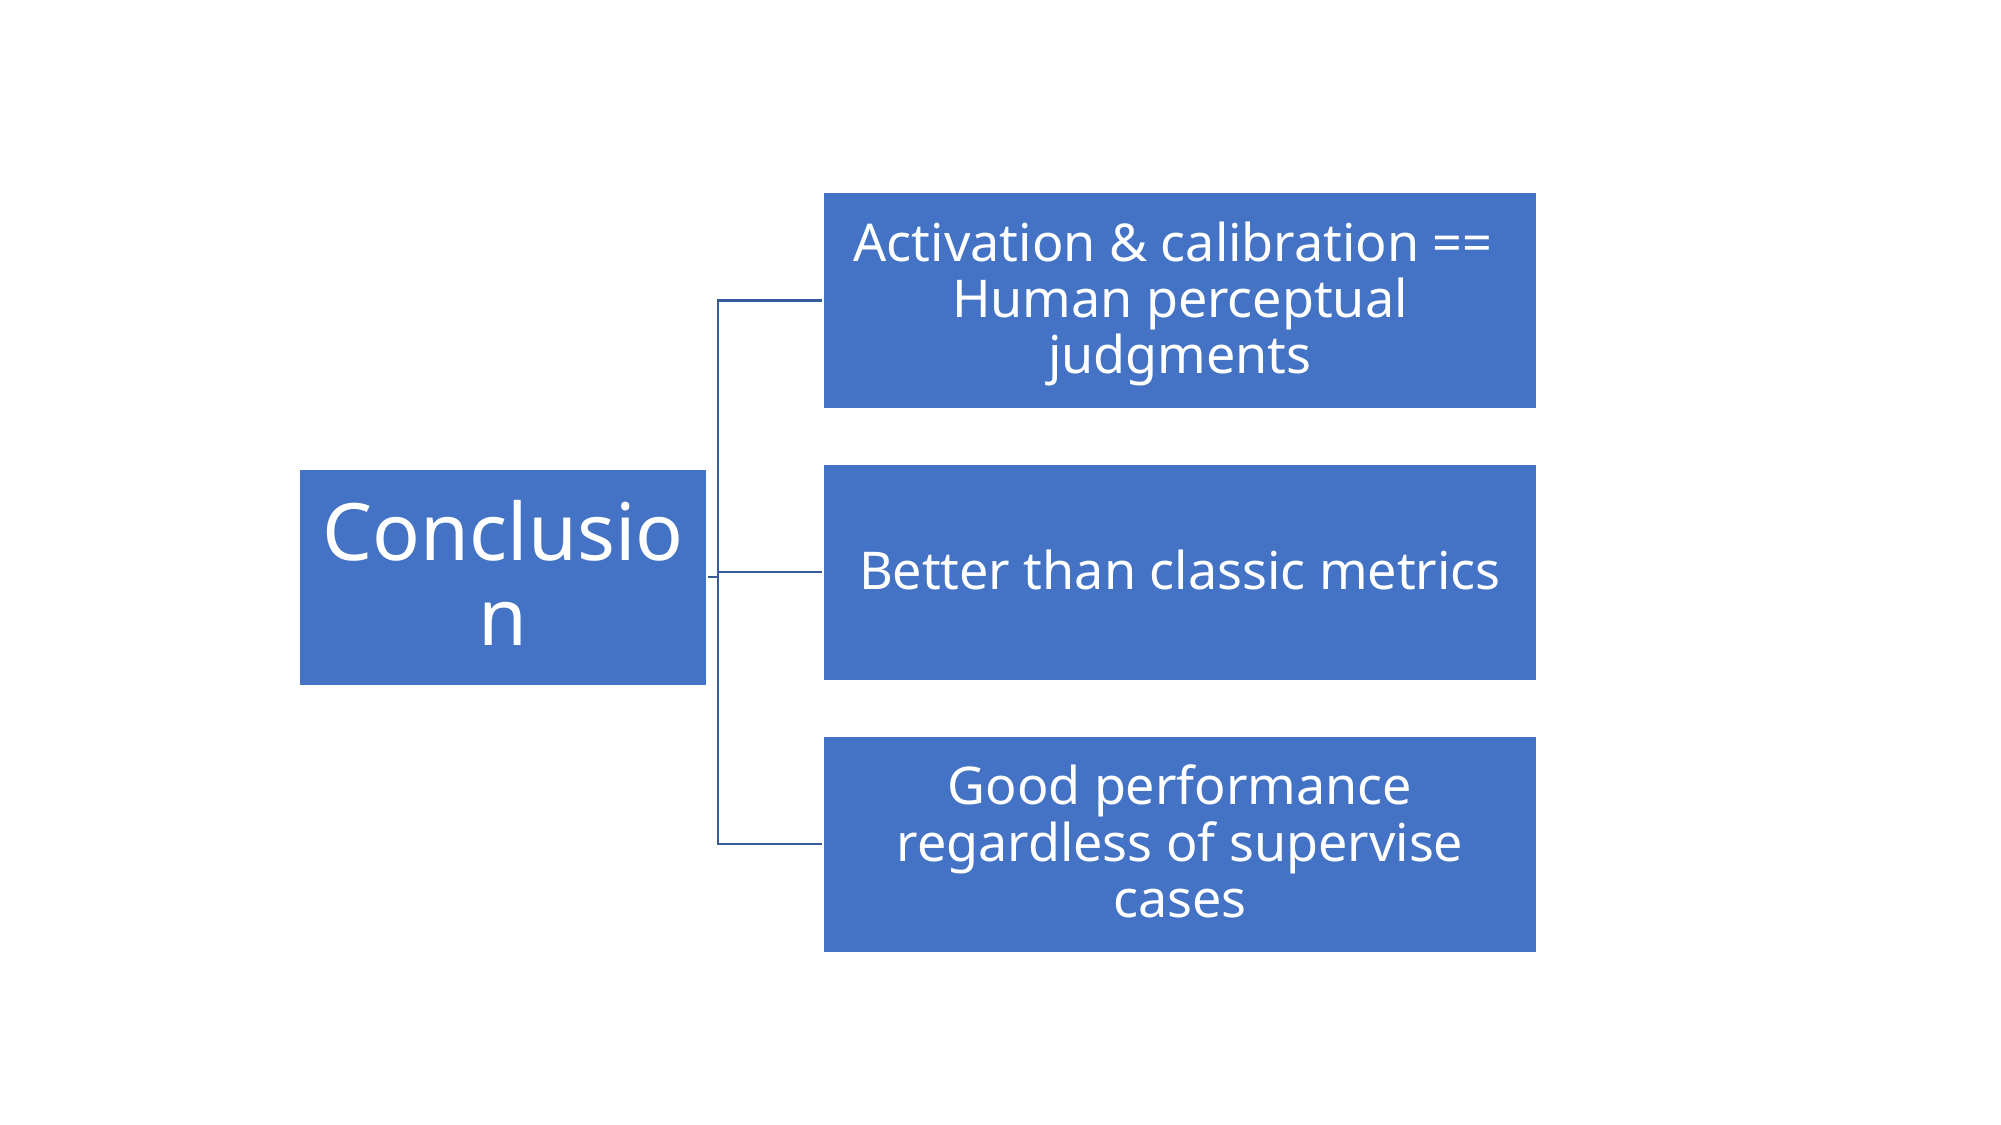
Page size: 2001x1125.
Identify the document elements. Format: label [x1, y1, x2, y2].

list [0, 0, 2000, 1125]
